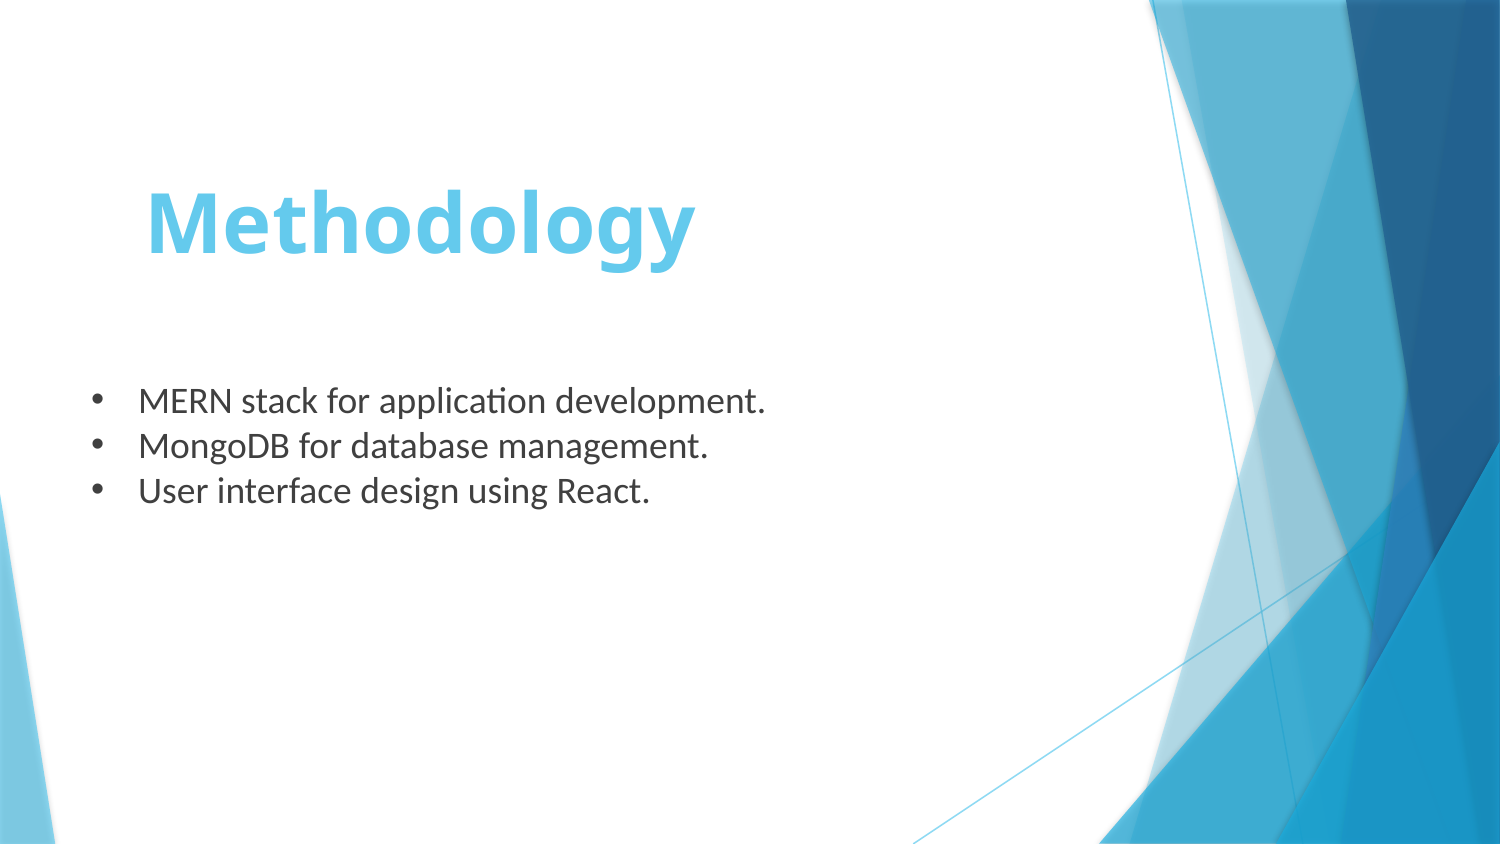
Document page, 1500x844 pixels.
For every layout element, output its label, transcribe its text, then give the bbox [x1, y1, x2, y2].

title Methodology [129, 155, 1391, 244]
list MERN stack for application development. MongoDB for database management. User interface design using React. [76, 360, 1338, 732]
